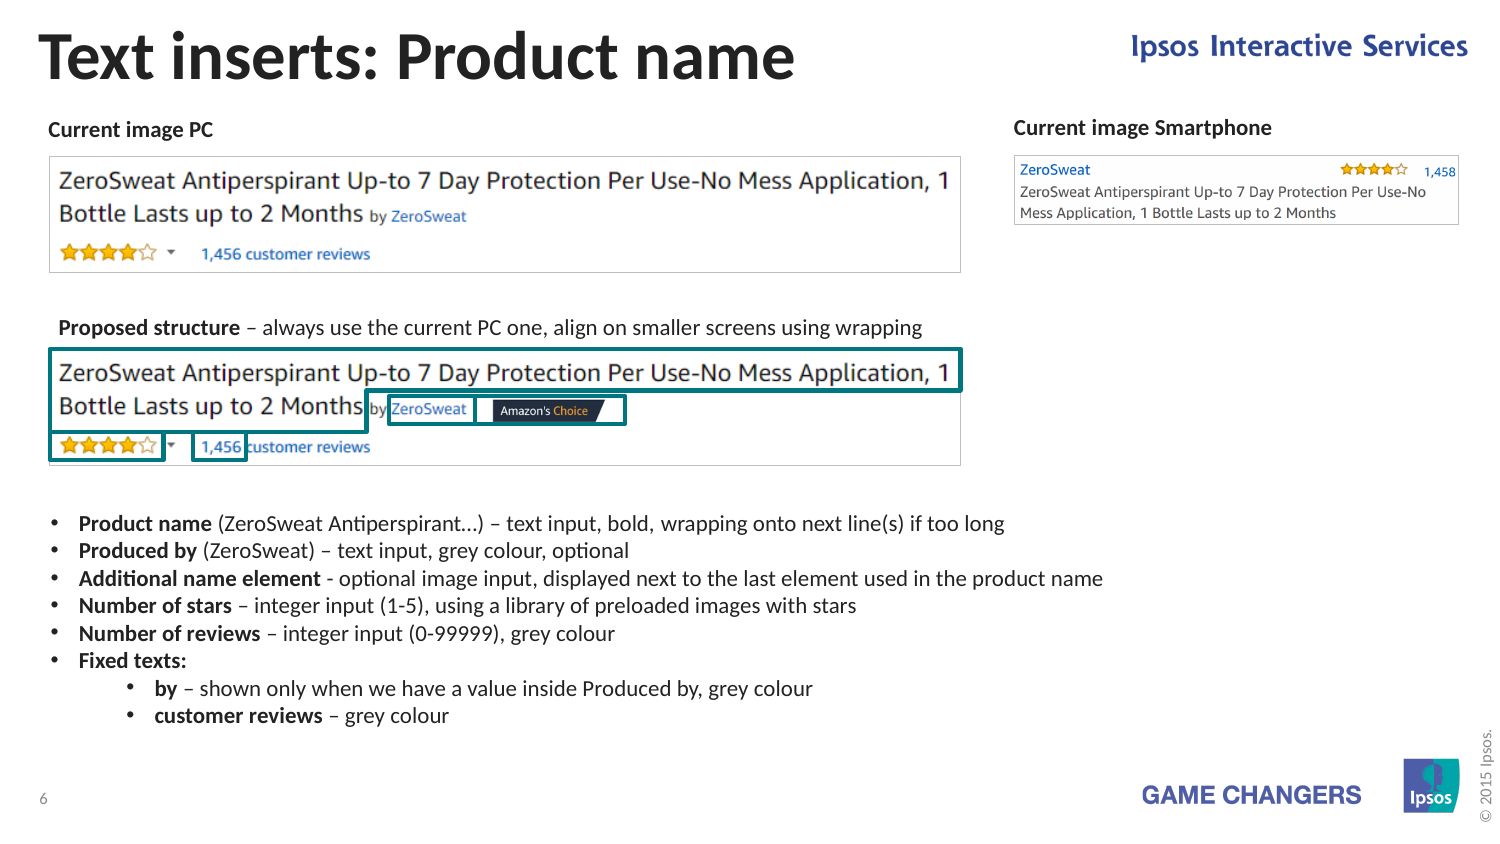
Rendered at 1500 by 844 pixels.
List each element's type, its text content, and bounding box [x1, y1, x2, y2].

picture [1397, 758, 1460, 813]
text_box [49, 156, 961, 274]
picture [1142, 766, 1370, 813]
picture [1459, 26, 1477, 68]
text_box Proposed structure – always use the current PC one, align on smaller screens using wrapping [43, 304, 939, 347]
title Text inserts: Product name [38, 20, 1459, 96]
picture [491, 397, 607, 424]
text_box Current image Smartphone [937, 112, 1342, 140]
text_box Current image PC [0, 114, 376, 143]
picture [1014, 155, 1459, 225]
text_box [49, 348, 961, 466]
text_box Product name (ZeroSweat Antiperspirant…) – text input, bold, wrapping onto next line(s) if too long Produced by (ZeroSweat) – text input, grey colour, optional Additional name element - optional image input, displayed next to the last element used in the product name Number of stars – integer input (1-5), using a library of preloaded images with stars Number of reviews – integer input (0-99999), grey colour Fixed texts: by – shown only when we have a value inside Produced by, grey colour customer reviews – grey colour [49, 508, 1154, 729]
